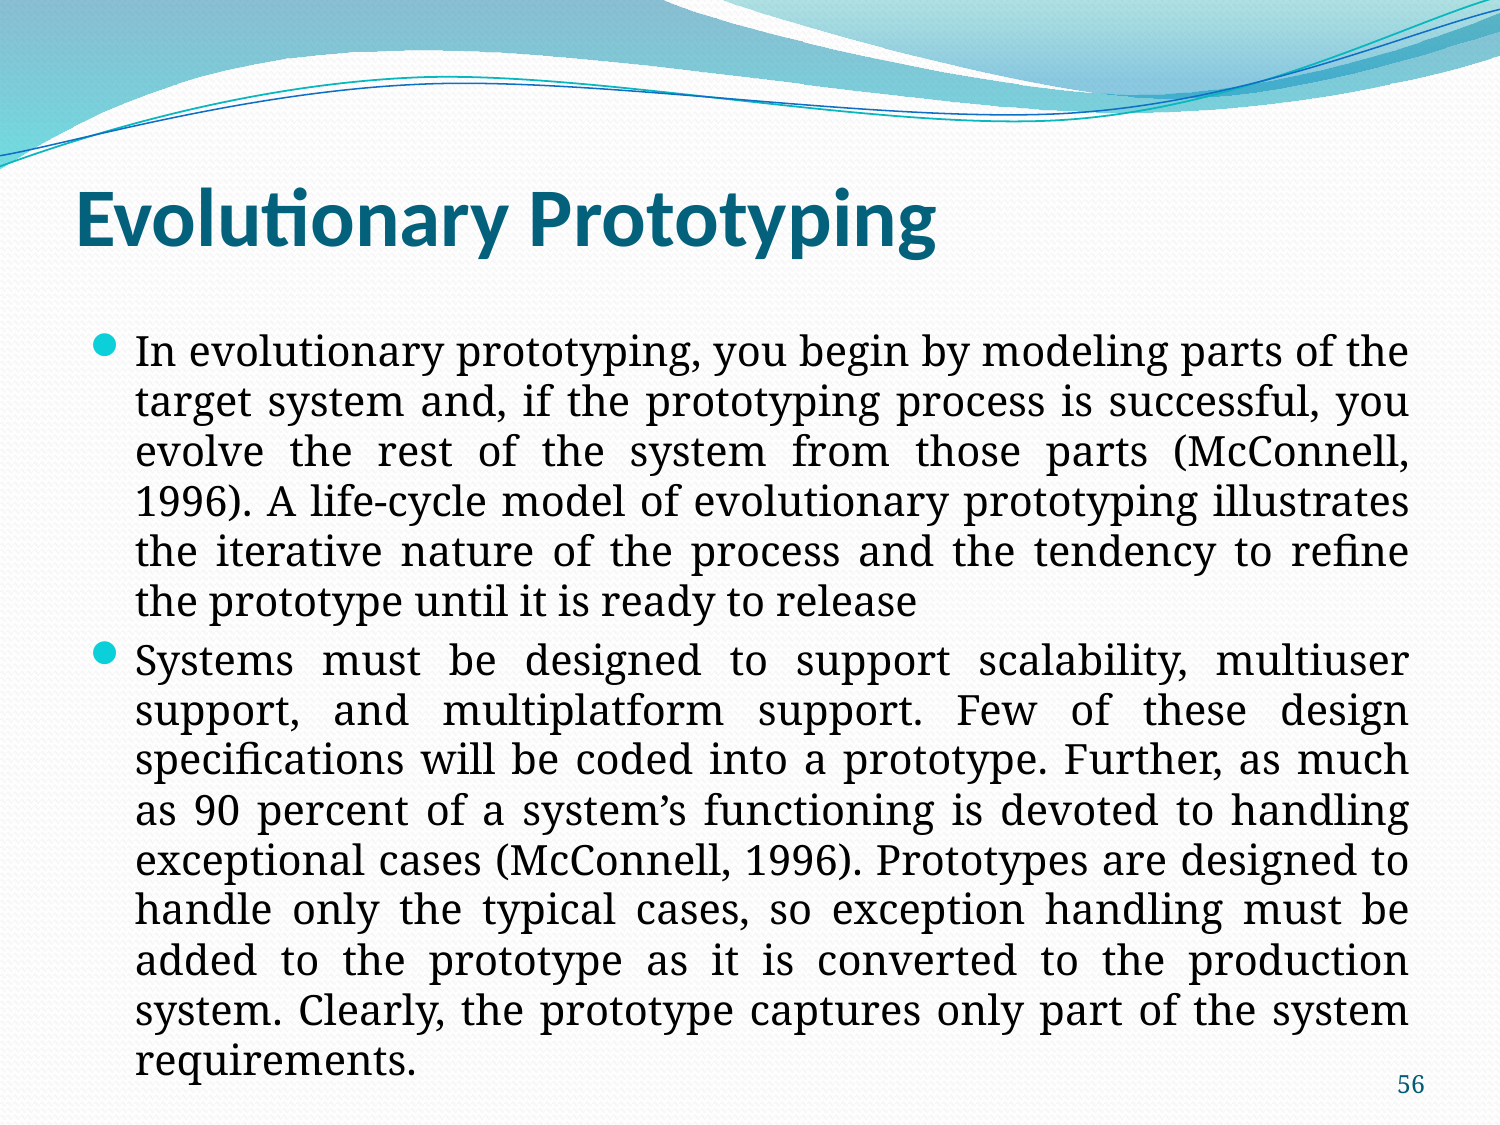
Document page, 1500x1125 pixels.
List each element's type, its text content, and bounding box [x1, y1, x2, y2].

title Evolutionary Prototyping [75, 115, 1425, 303]
slide_number 56 [1299, 1042, 1425, 1103]
list In evolutionary prototyping, you begin by modeling parts of the target system and, if the prototyping process is successful, you evolve the rest of the system from those parts (McConnell, 1996). A life-cycle model of evolutionary prototyping illustrates the iterative nature of the process and the tendency to refine the prototype until it is ready to release Systems must be designed to support scalability, multiuser support, and multiplatform support. Few of these design specifications will be coded into a prototype. Further, as much as 90 percent of a system’s functioning is devoted to handling exceptional cases (McConnell, 1996). Prototypes are designed to handle only the typical cases, so exception handling must be added to the prototype as it is converted to the production system. Clearly, the prototype captures only part of the system requirements. [75, 317, 1425, 1038]
